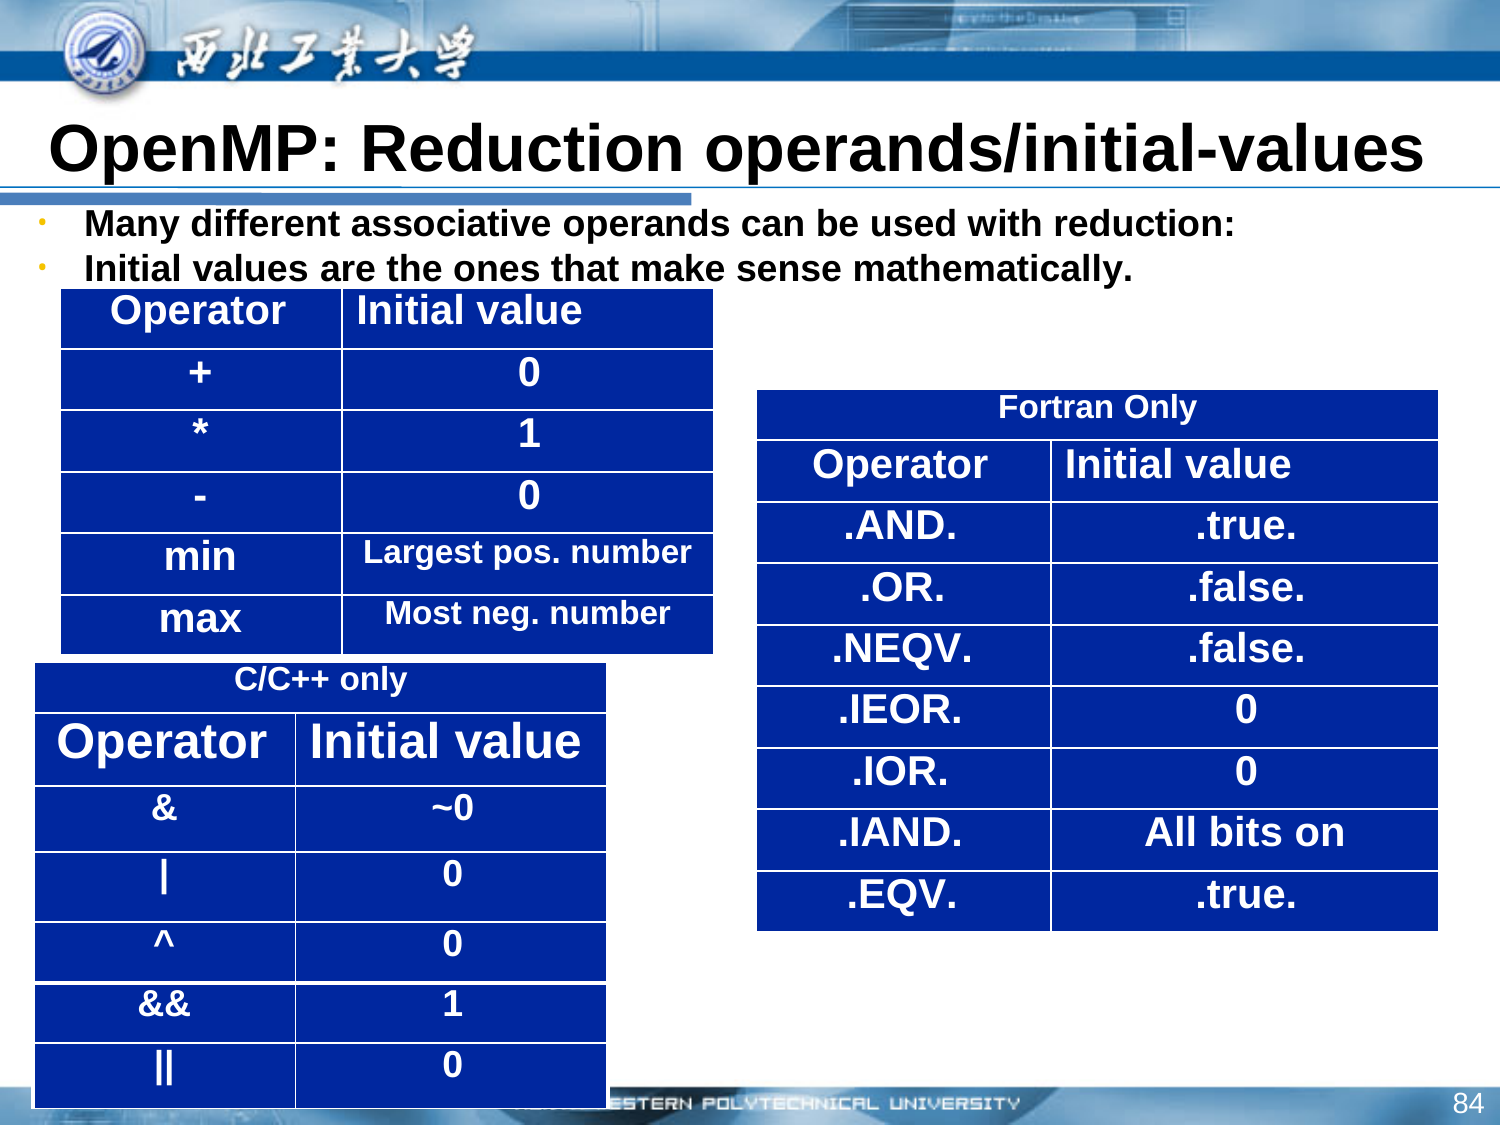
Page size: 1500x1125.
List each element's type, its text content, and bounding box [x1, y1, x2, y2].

table_cell + [61, 350, 341, 409]
table_cell ^ [35, 923, 295, 981]
table_cell - [61, 473, 341, 532]
table_cell 0 [296, 1044, 606, 1108]
table_cell ~0 [296, 787, 606, 851]
table_cell .false. [1052, 564, 1438, 624]
table_cell * [61, 411, 341, 471]
table_cell .EQV. [757, 872, 1050, 931]
table_cell max [61, 596, 341, 654]
picture [0, 0, 1500, 186]
text_box Many different associative operands can be used with reduction: Initial values are the ones that make sense mathematically. [35, 199, 1418, 289]
table_cell Initial value [1052, 441, 1438, 501]
table_cell || [35, 1044, 295, 1108]
table_cell .false. [1052, 626, 1438, 685]
table_cell .true. [1052, 503, 1438, 562]
table_cell 0 [296, 853, 606, 921]
table_cell 1 [296, 985, 606, 1042]
table_cell 0 [1052, 749, 1438, 808]
table_cell Operator [757, 441, 1050, 501]
table_cell 0 [343, 350, 713, 409]
table_cell min [61, 534, 341, 594]
table_cell 0 [343, 473, 713, 532]
table_header Fortran Only [757, 390, 1438, 439]
text_box OpenMP: Reduction operands/initial-values [46, 105, 1428, 185]
table_cell .IOR. [757, 749, 1050, 808]
table_cell .AND. [757, 503, 1050, 562]
table_header Operator [61, 289, 341, 348]
table_cell 0 [1052, 687, 1438, 747]
table_cell && [35, 985, 295, 1042]
table_cell Initial value [296, 714, 606, 785]
table_cell .IAND. [757, 810, 1050, 870]
table_cell All bits on [1052, 810, 1438, 870]
table_cell Most neg. number [343, 596, 713, 654]
table_cell .true. [1052, 872, 1438, 931]
picture [0, 188, 1500, 1125]
table_cell & [35, 787, 295, 851]
table_cell 0 [296, 923, 606, 981]
table_header C/C++ only [35, 663, 606, 712]
table_cell | [35, 853, 295, 921]
table_cell .OR. [757, 564, 1050, 624]
table_header Initial value [343, 289, 713, 348]
table_cell .NEQV. [757, 626, 1050, 685]
table_cell 1 [343, 411, 713, 471]
text_box 84 [1450, 1084, 1488, 1120]
table_cell Largest pos. number [343, 534, 713, 594]
table_cell Operator [35, 714, 295, 785]
table_cell .IEOR. [757, 687, 1050, 747]
